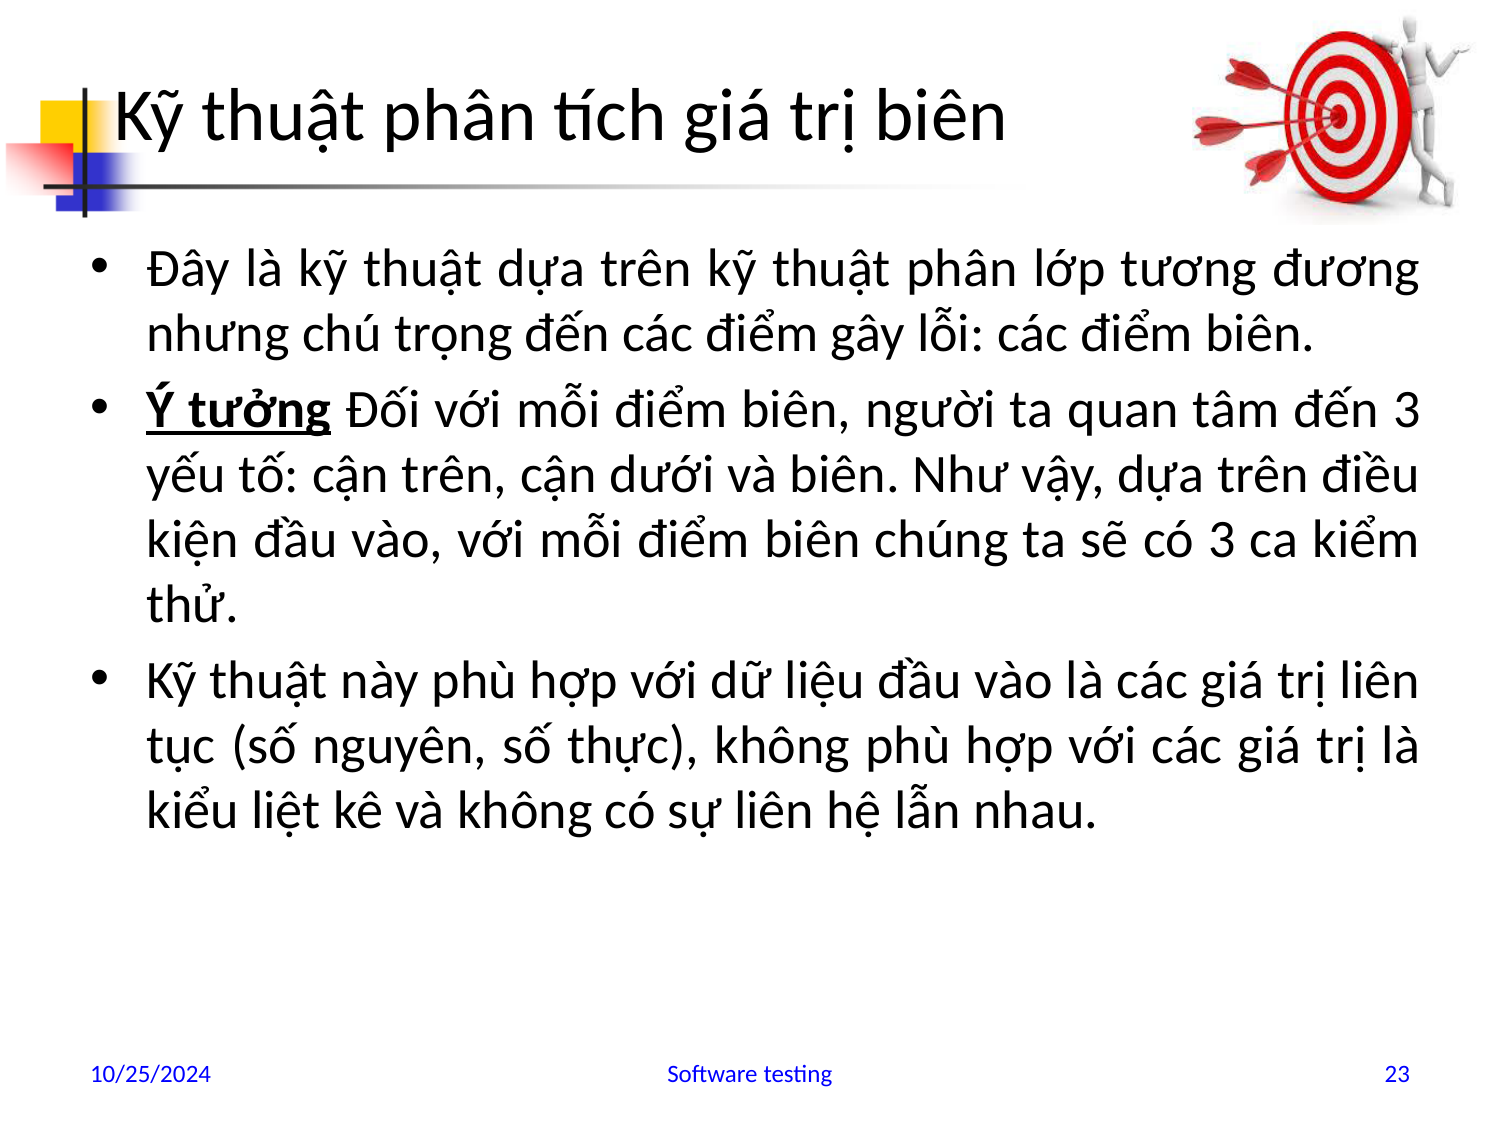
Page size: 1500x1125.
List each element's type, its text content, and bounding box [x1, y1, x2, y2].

list Đây là kỹ thuật dựa trên kỹ thuật phân lớp tương đương nhưng chú trọng đến các điểm gây lỗi: các điểm biên. Ý tưởng Đối với mỗi điểm biên, người ta quan tâm đến 3 yếu tố: cận trên, cận dưới và biên. Như vậy, dựa trên điều kiện đầu vào, với mỗi điểm biên chúng ta sẽ có 3 ca kiểm thử. Kỹ thuật này phù hợp với dữ liệu đầu vào là các giá trị liên tục (số nguyên, số thực), không phù hợp với các giá trị là kiểu liệt kê và không có sự liên hệ lẫn nhau. [75, 224, 1438, 1005]
picture [0, 74, 1091, 232]
title Kỹ thuật phân tích giá trị biên [99, 45, 1169, 175]
footer Software testing [512, 1042, 988, 1103]
picture [1174, 0, 1500, 226]
slide_number 23 [1074, 1042, 1425, 1103]
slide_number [75, 1042, 425, 1103]
